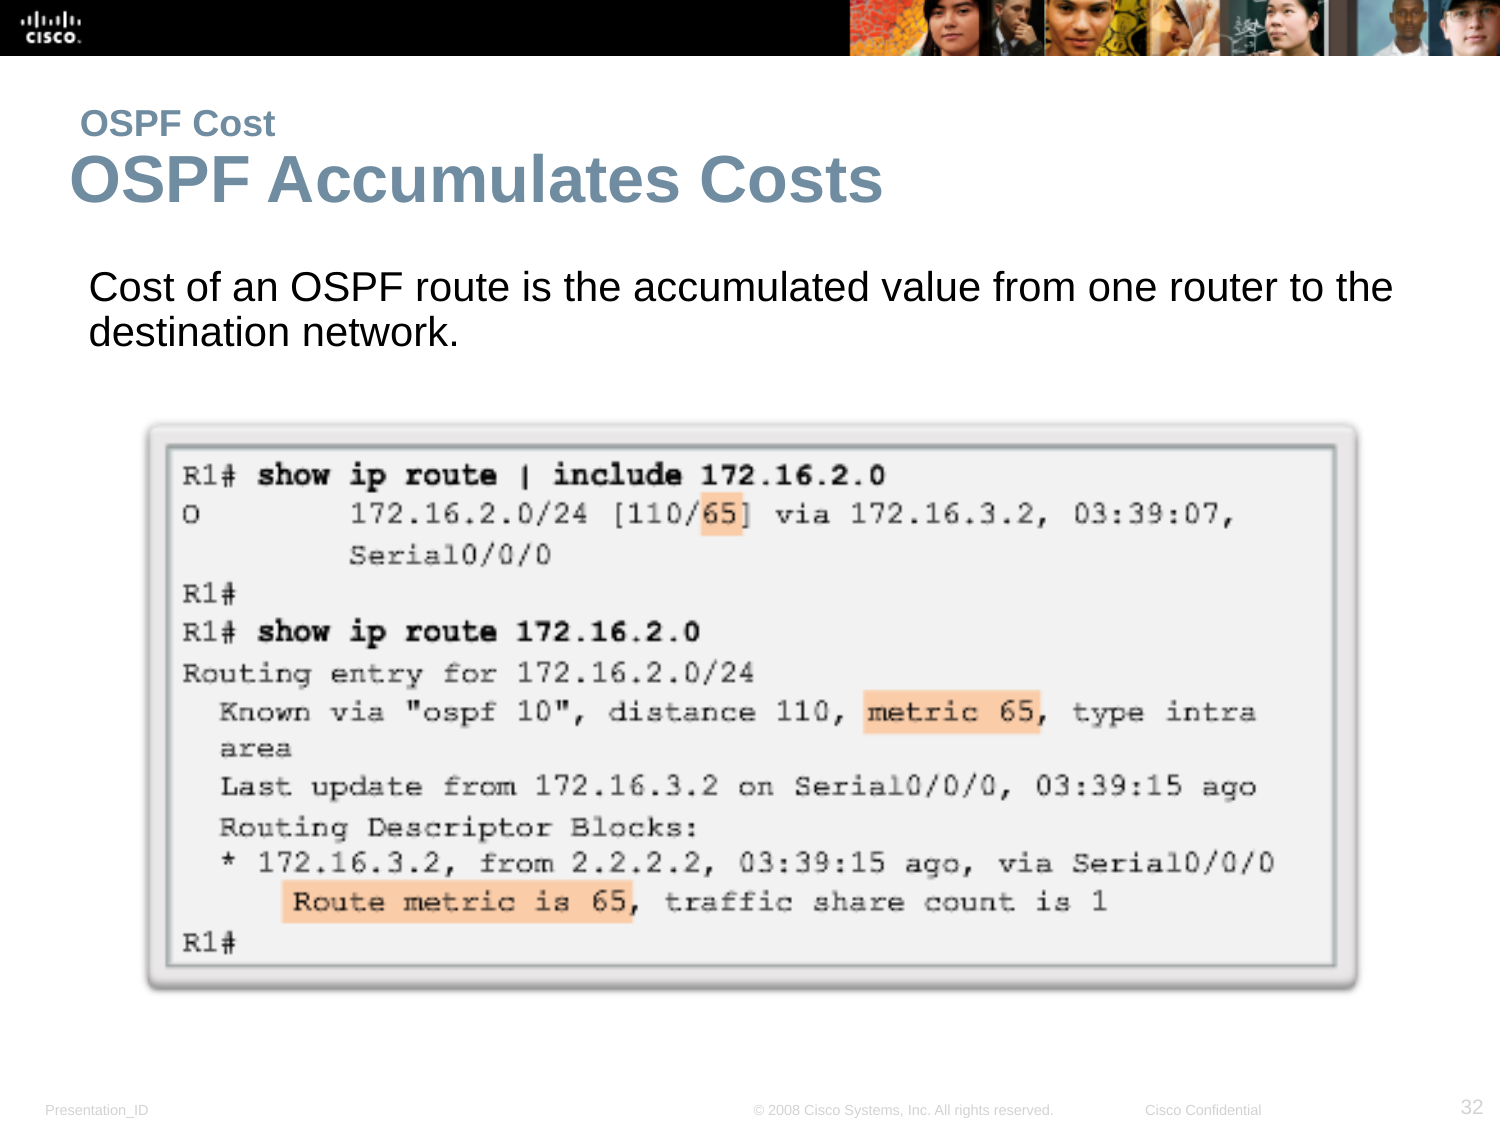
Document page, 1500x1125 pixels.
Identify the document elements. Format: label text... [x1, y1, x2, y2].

picture [97, 375, 1370, 1020]
picture [0, 0, 1500, 56]
text_box Cost of an OSPF route is the accumulated value from one router to the destination network. [73, 258, 1462, 363]
title OSPF Cost OSPF Accumulates Costs [55, 80, 1444, 224]
